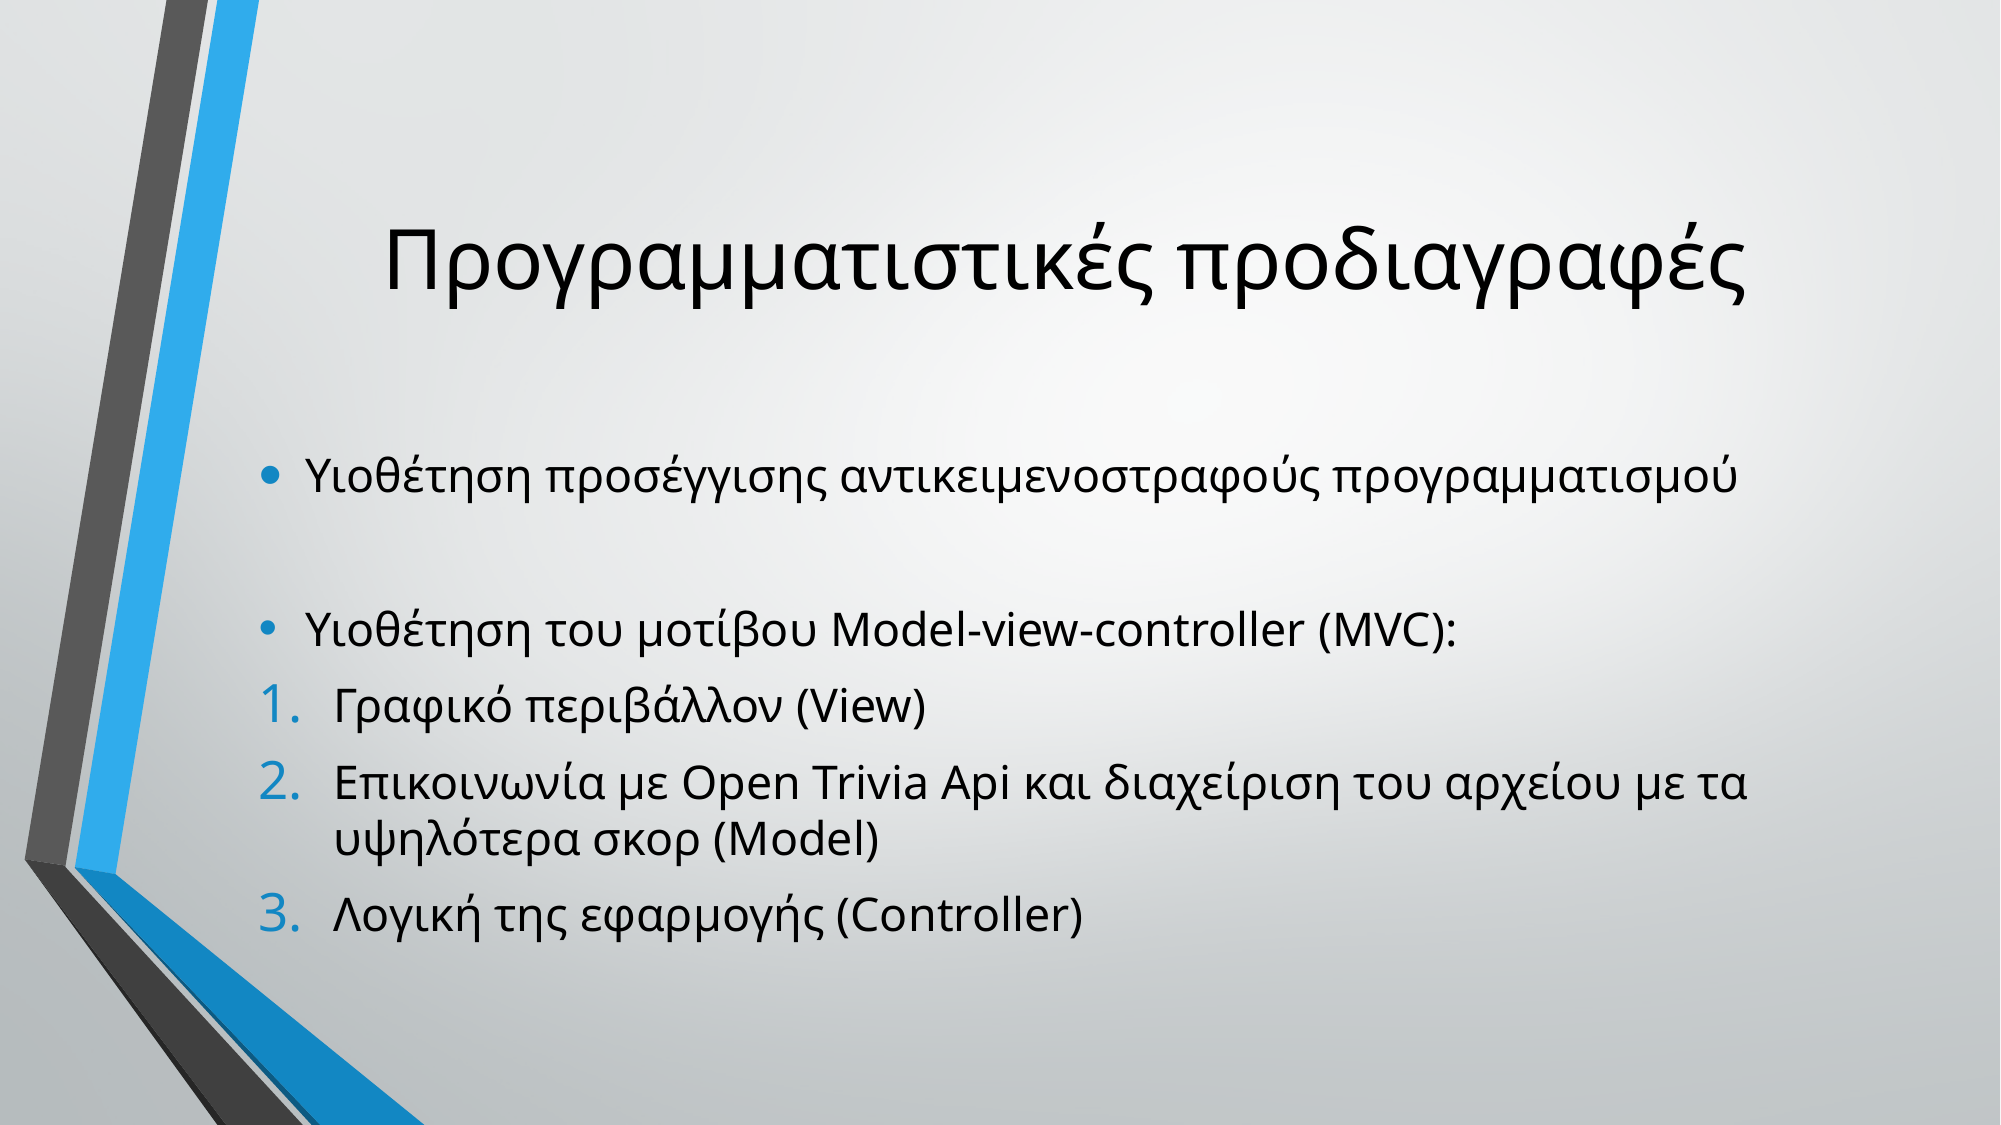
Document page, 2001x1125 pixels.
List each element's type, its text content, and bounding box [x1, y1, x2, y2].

title Προγραμματιστικές προδιαγραφές [243, 112, 1887, 400]
list Υιοθέτηση προσέγγισης αντικειμενοστραφούς προγραμματισμού Υιοθέτηση του μοτίβου Model-view-controller (MVC): Γραφικό περιβάλλον (View) Επικοινωνία με Open Trivia Αpi και διαχείριση του αρχείου με τα υψηλότερα σκορ (Model) Λογική της εφαρμογής (Controller) [243, 437, 1887, 950]
